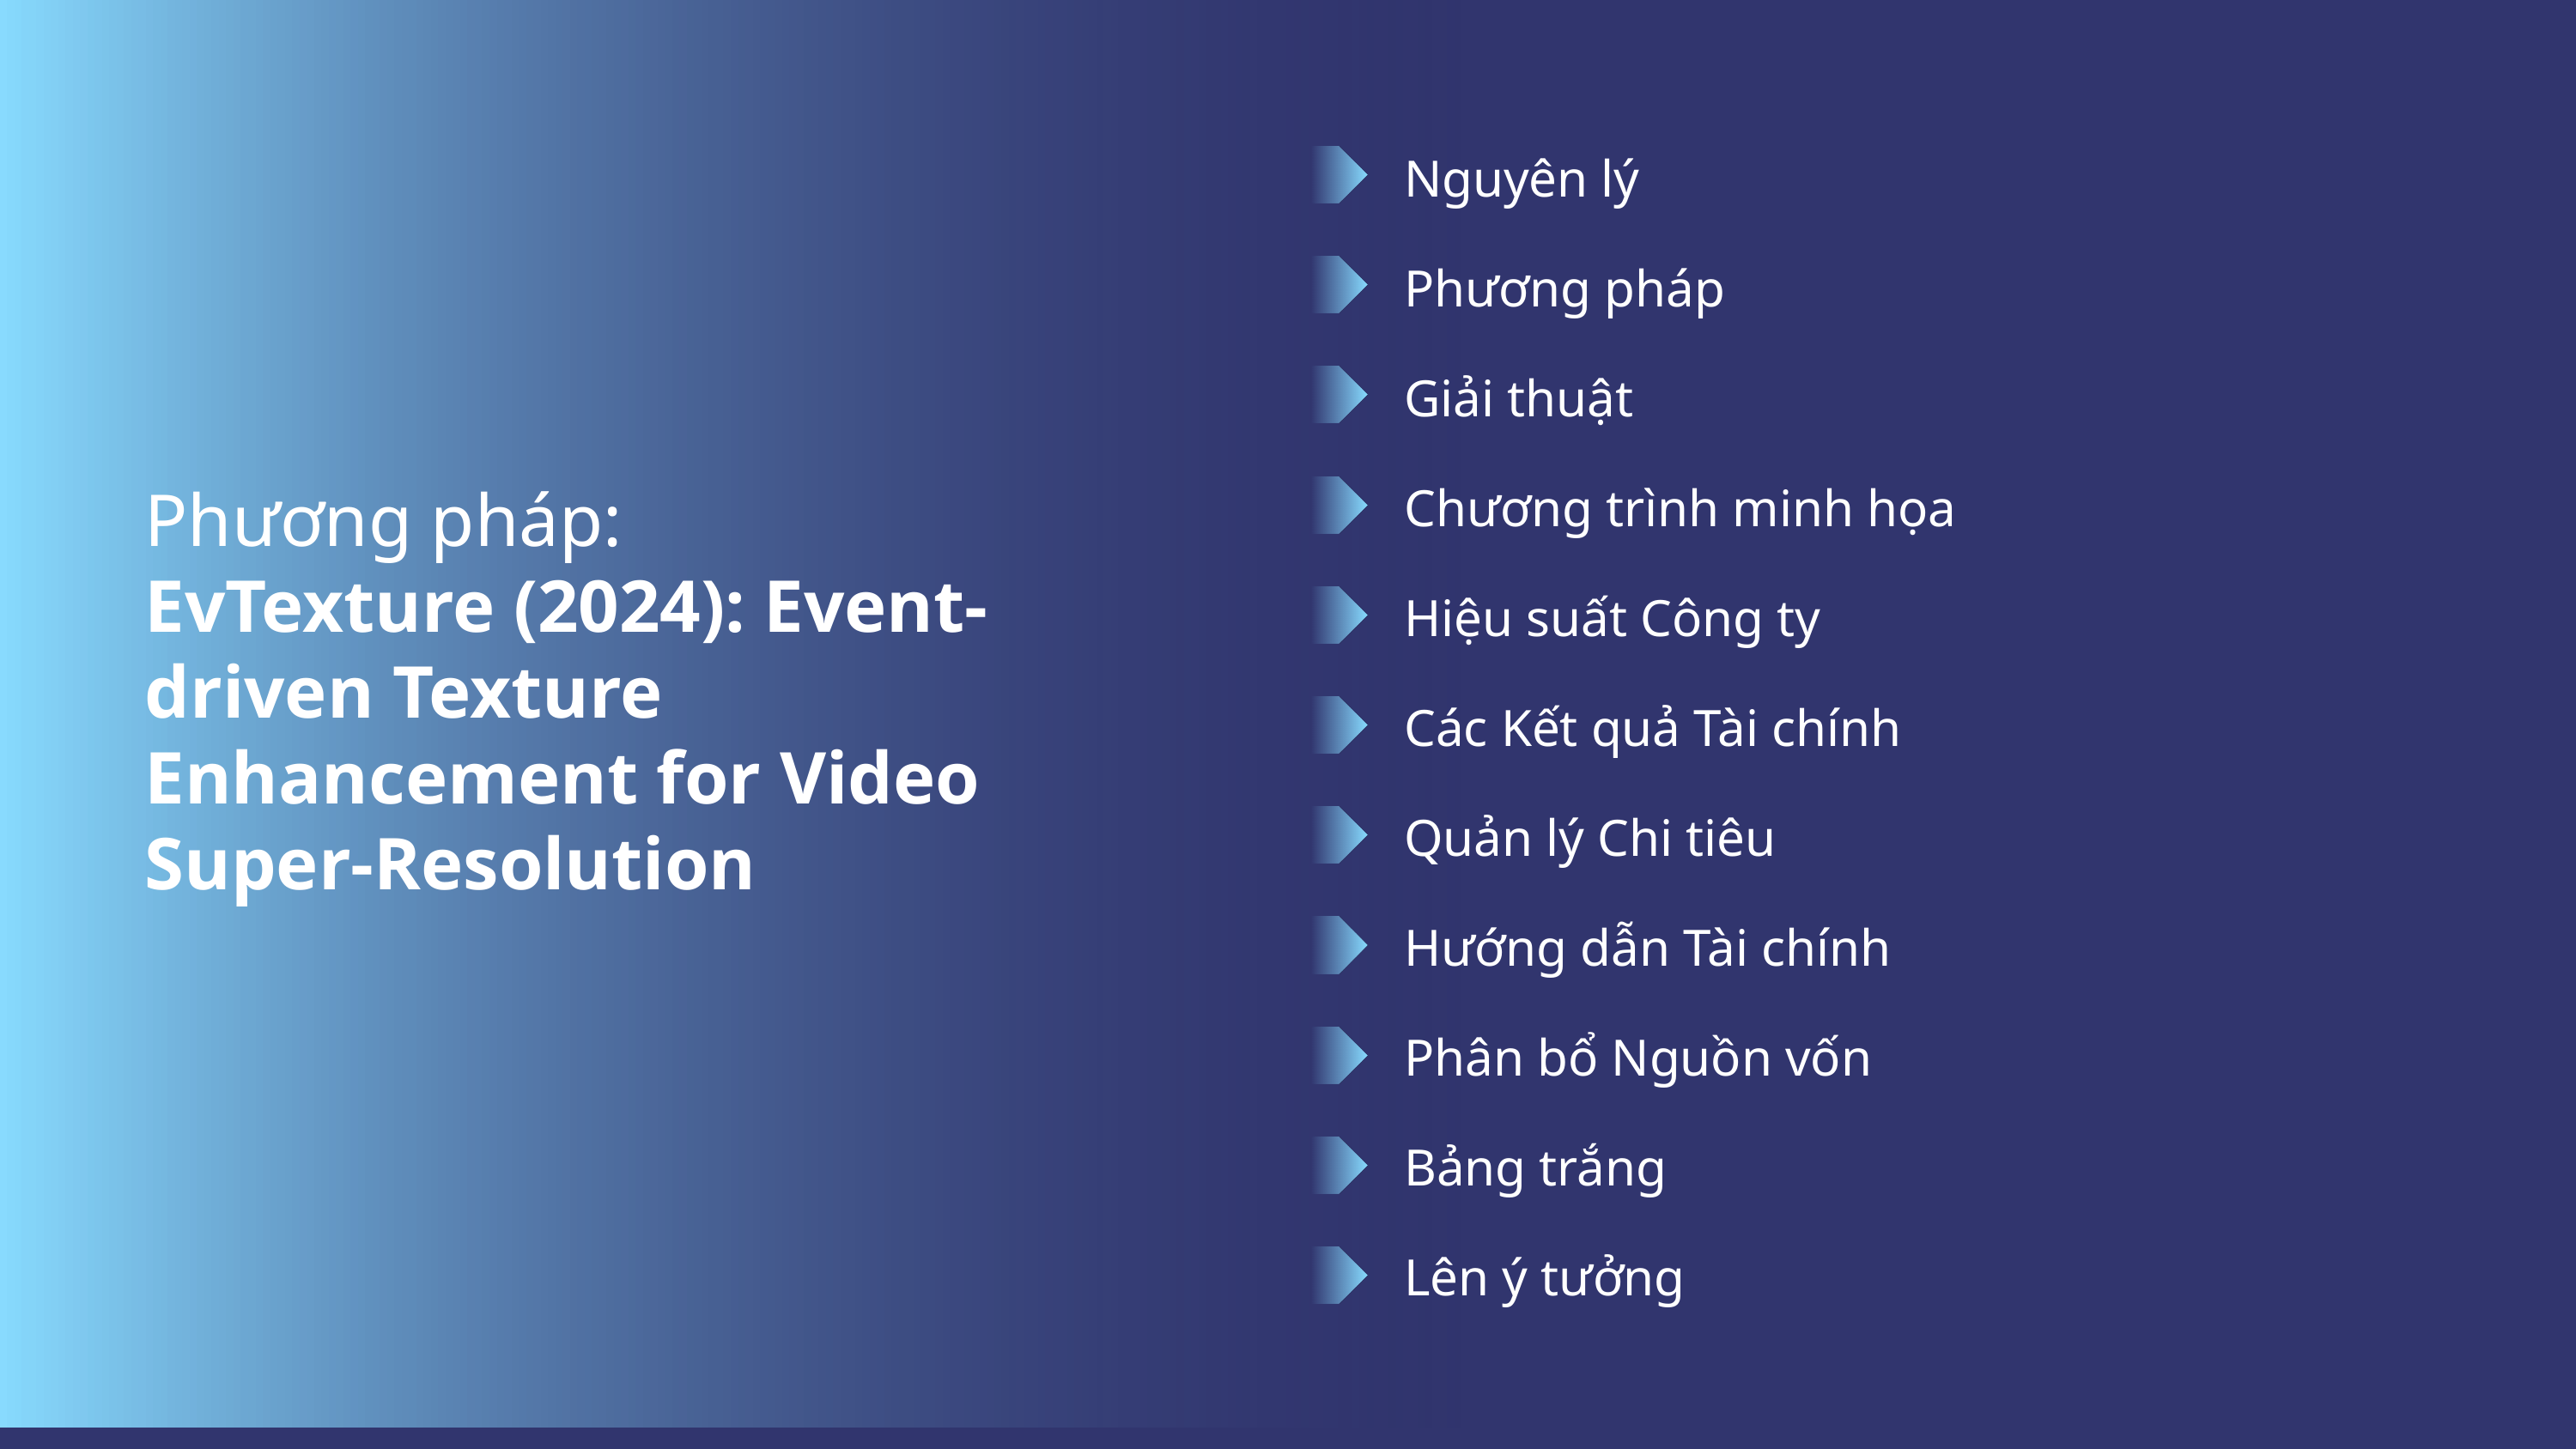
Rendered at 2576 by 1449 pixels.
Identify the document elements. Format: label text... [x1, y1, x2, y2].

text_box Phương pháp [1404, 246, 2296, 318]
text_box Lên ý tưởng [1404, 1235, 2296, 1307]
text_box [0, 0, 1462, 1428]
text_box Bảng trắng [1404, 1125, 2296, 1197]
text_box [1310, 146, 1368, 203]
text_box Nguyên lý [1404, 136, 2455, 208]
text_box [1310, 1137, 1368, 1194]
text_box Hiệu suất Công ty [1404, 576, 2296, 647]
text_box Quản lý Chi tiêu [1404, 796, 2296, 867]
text_box Phương pháp: EvTexture (2024): Event-driven Texture Enhancement for Video Super-Resolution [144, 474, 1118, 990]
text_box Hướng dẫn Tài chính [1404, 906, 2296, 977]
text_box Giải thuật [1404, 356, 2296, 427]
text_box [1310, 696, 1368, 754]
text_box Phân bổ Nguồn vốn [1404, 1016, 2296, 1087]
text_box [1310, 916, 1368, 974]
text_box [1310, 1246, 1368, 1304]
text_box [1310, 1027, 1368, 1084]
text_box [1310, 476, 1368, 534]
text_box [1310, 586, 1368, 644]
text_box [1310, 366, 1368, 424]
text_box Chương trình minh họa [1404, 466, 2296, 537]
text_box [1310, 256, 1368, 313]
text_box Các Kết quả Tài chính [1404, 686, 2296, 757]
text_box [1310, 806, 1368, 864]
